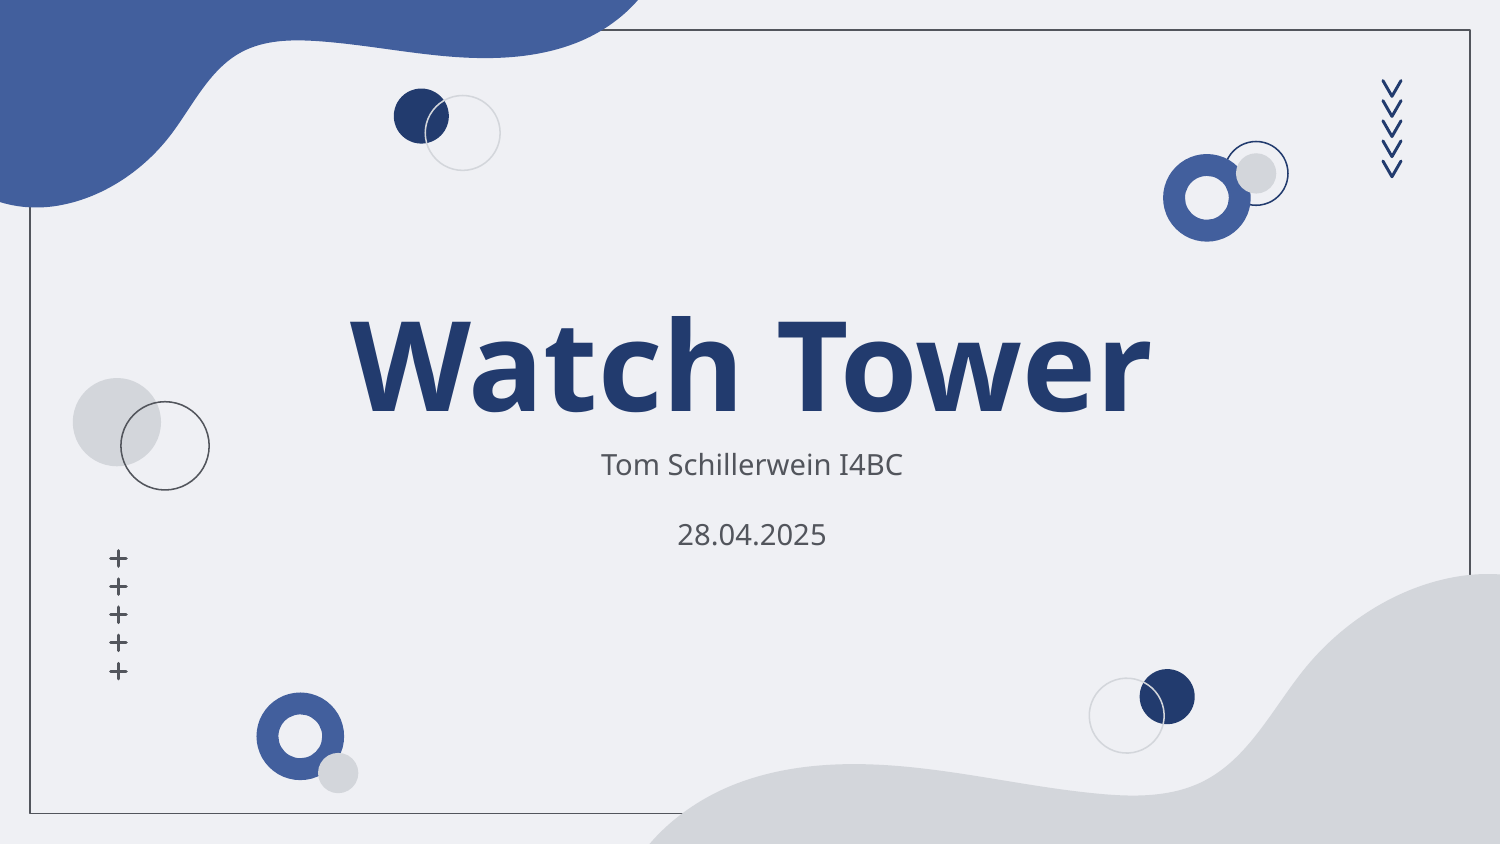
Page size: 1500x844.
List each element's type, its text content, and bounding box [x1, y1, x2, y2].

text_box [1162, 141, 1289, 242]
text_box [72, 377, 210, 491]
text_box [1086, 665, 1194, 748]
title Watch Tower [31, 291, 1473, 452]
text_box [393, 88, 501, 171]
subtitle Tom Schillerwein I4BC 28.04.2025 [533, 431, 972, 633]
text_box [256, 692, 359, 794]
